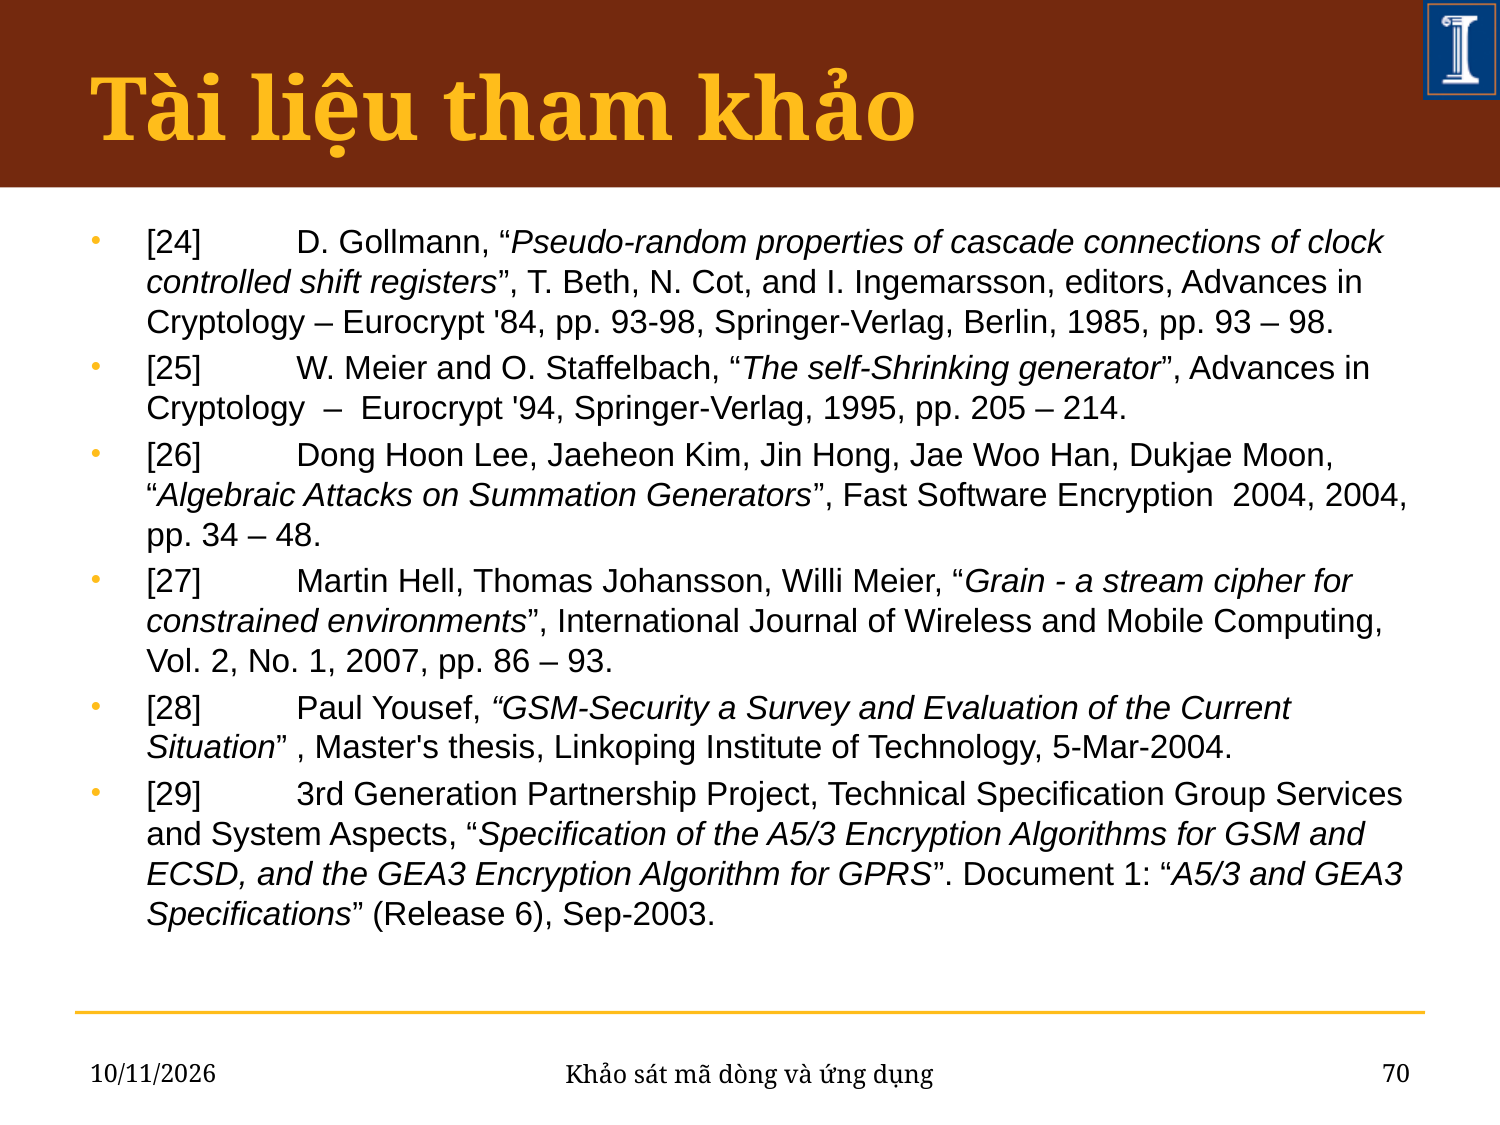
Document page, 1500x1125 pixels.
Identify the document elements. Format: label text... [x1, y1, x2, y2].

footer Khảo sát mã dòng và ứng dụng [512, 1024, 988, 1101]
slide_number 70 [1074, 1023, 1426, 1100]
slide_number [74, 1023, 426, 1100]
title Tài liệu tham khảo [74, 45, 1426, 188]
list [24] D. Gollmann, “Pseudo-random properties of cascade connections of clock controlled shift registers”, T. Beth, N. Cot, and I. Ingemarsson, editors, Advances in Cryptology – Eurocrypt '84, pp. 93-98, Springer-Verlag, Berlin, 1985, pp. 93 – 98. [25] W. Meier and O. Staffelbach, “The self-Shrinking generator”, Advances in Cryptology – Eurocrypt '94, Springer-Verlag, 1995, pp. 205 – 214. [26] Dong Hoon Lee, Jaeheon Kim, Jin Hong, Jae Woo Han, Dukjae Moon, “Algebraic Attacks on Summation Generators”, Fast Software Encryption 2004, 2004, pp. 34 – 48. [27] Martin Hell, Thomas Johansson, Willi Meier, “Grain - a stream cipher for constrained environments”, International Journal of Wireless and Mobile Computing, Vol. 2, No. 1, 2007, pp. 86 – 93. [28] Paul Yousef, “GSM-Security a Survey and Evaluation of the Current Situation” , Master's thesis, Linkoping Institute of Technology, 5-Mar-2004. [29] 3rd Generation Partnership Project, Technical Specification Group Services and System Aspects, “Specification of the A5/3 Encryption Algorithms for GSM and ECSD, and the GEA3 Encryption Algorithm for GPRS”. Document 1: “A5/3 and GEA3 Specifications” (Release 6), Sep-2003. [74, 212, 1426, 1006]
